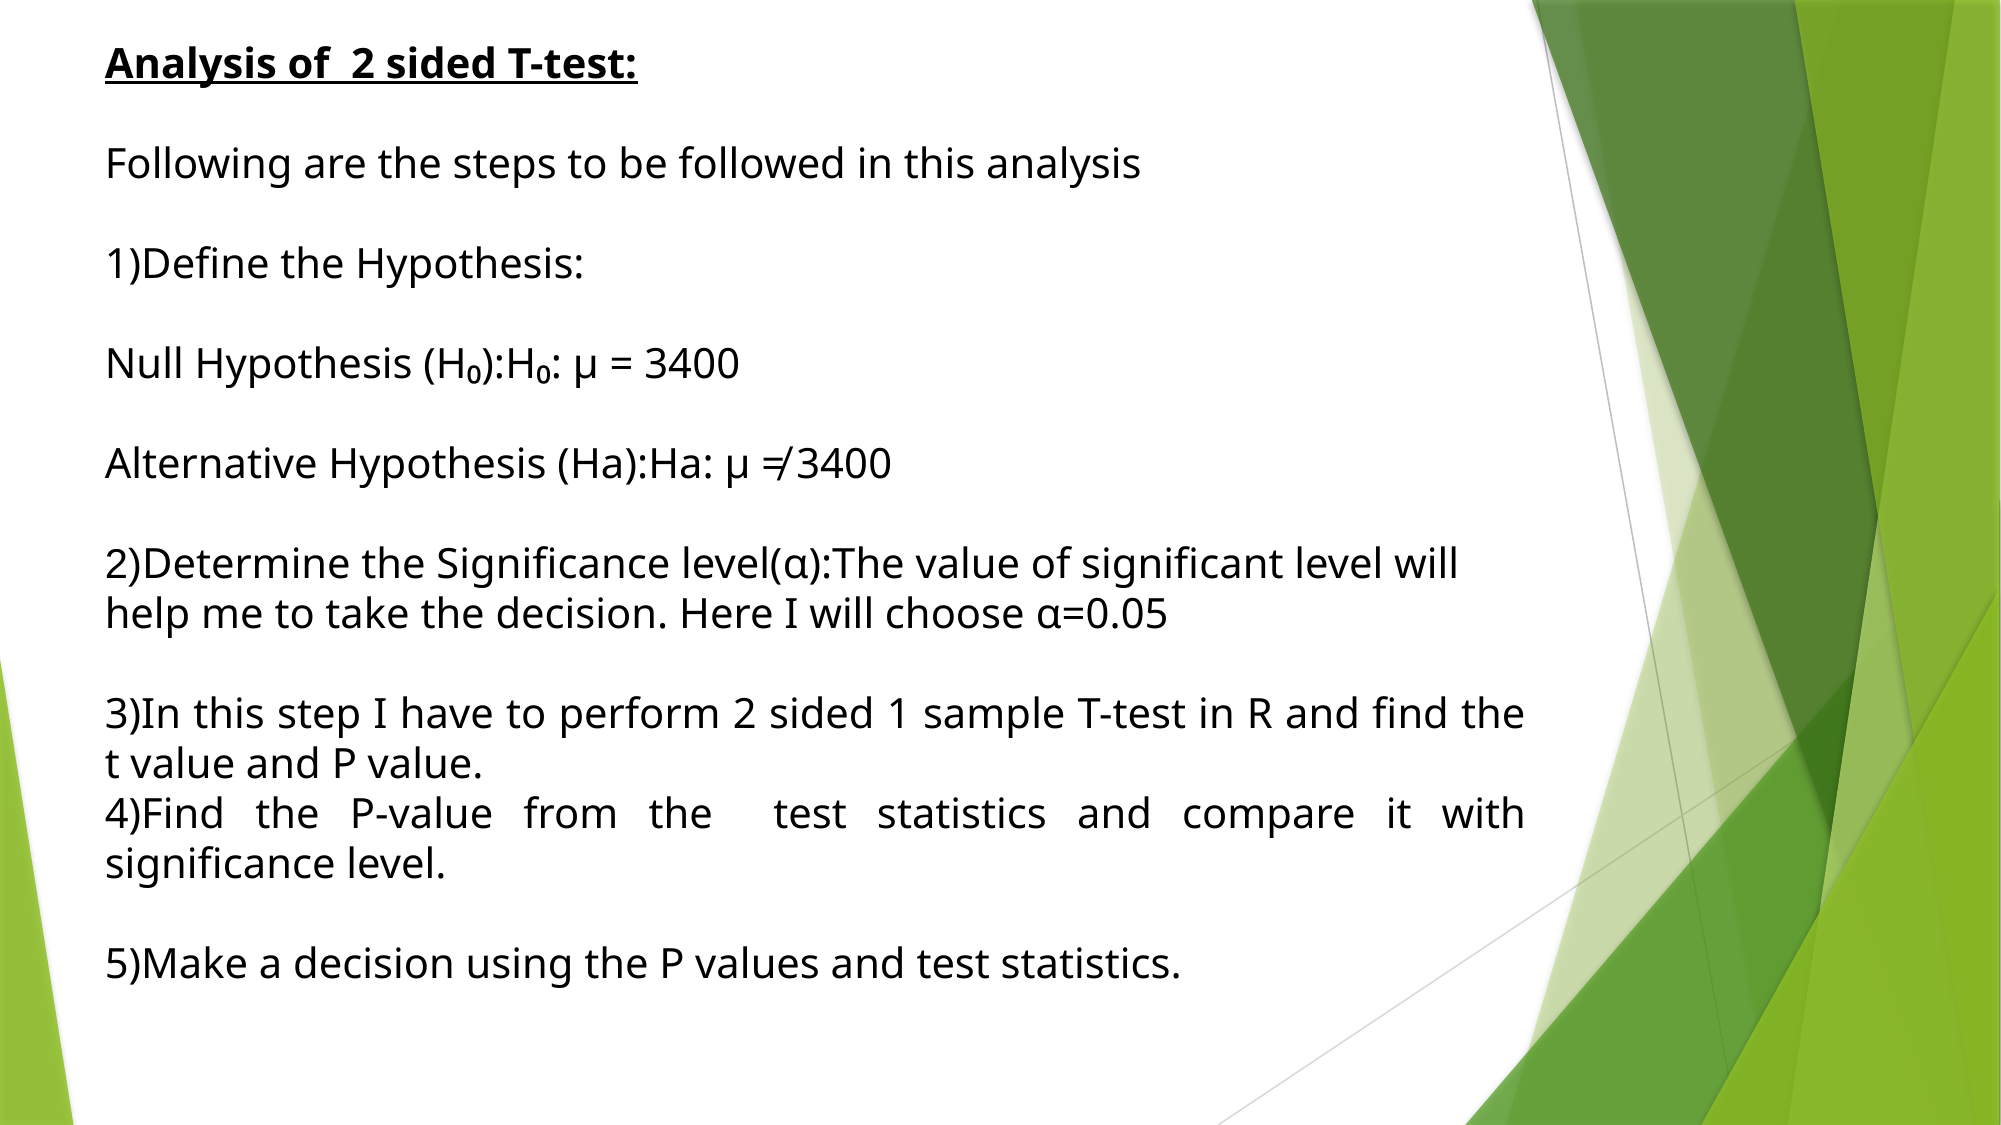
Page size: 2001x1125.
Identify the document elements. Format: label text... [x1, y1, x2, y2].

text_box Analysis of 2 sided T-test: Following are the steps to be followed in this analysis 1)Define the Hypothesis: Null Hypothesis (H₀):H₀: µ = 3400 Alternative Hypothesis (​Ha):Ha: µ ≠ 3400 2)Determine the Significance level(α):The value of significant level will help me to take the decision. Here I will choose α=0.05 3)In this step I have to perform 2 sided 1 sample T-test in R and find the t value and P value. 4)Find the P-value from the test statistics and compare it with significance level. 5)Make a decision using the P values and test statistics. [90, 29, 1542, 1045]
